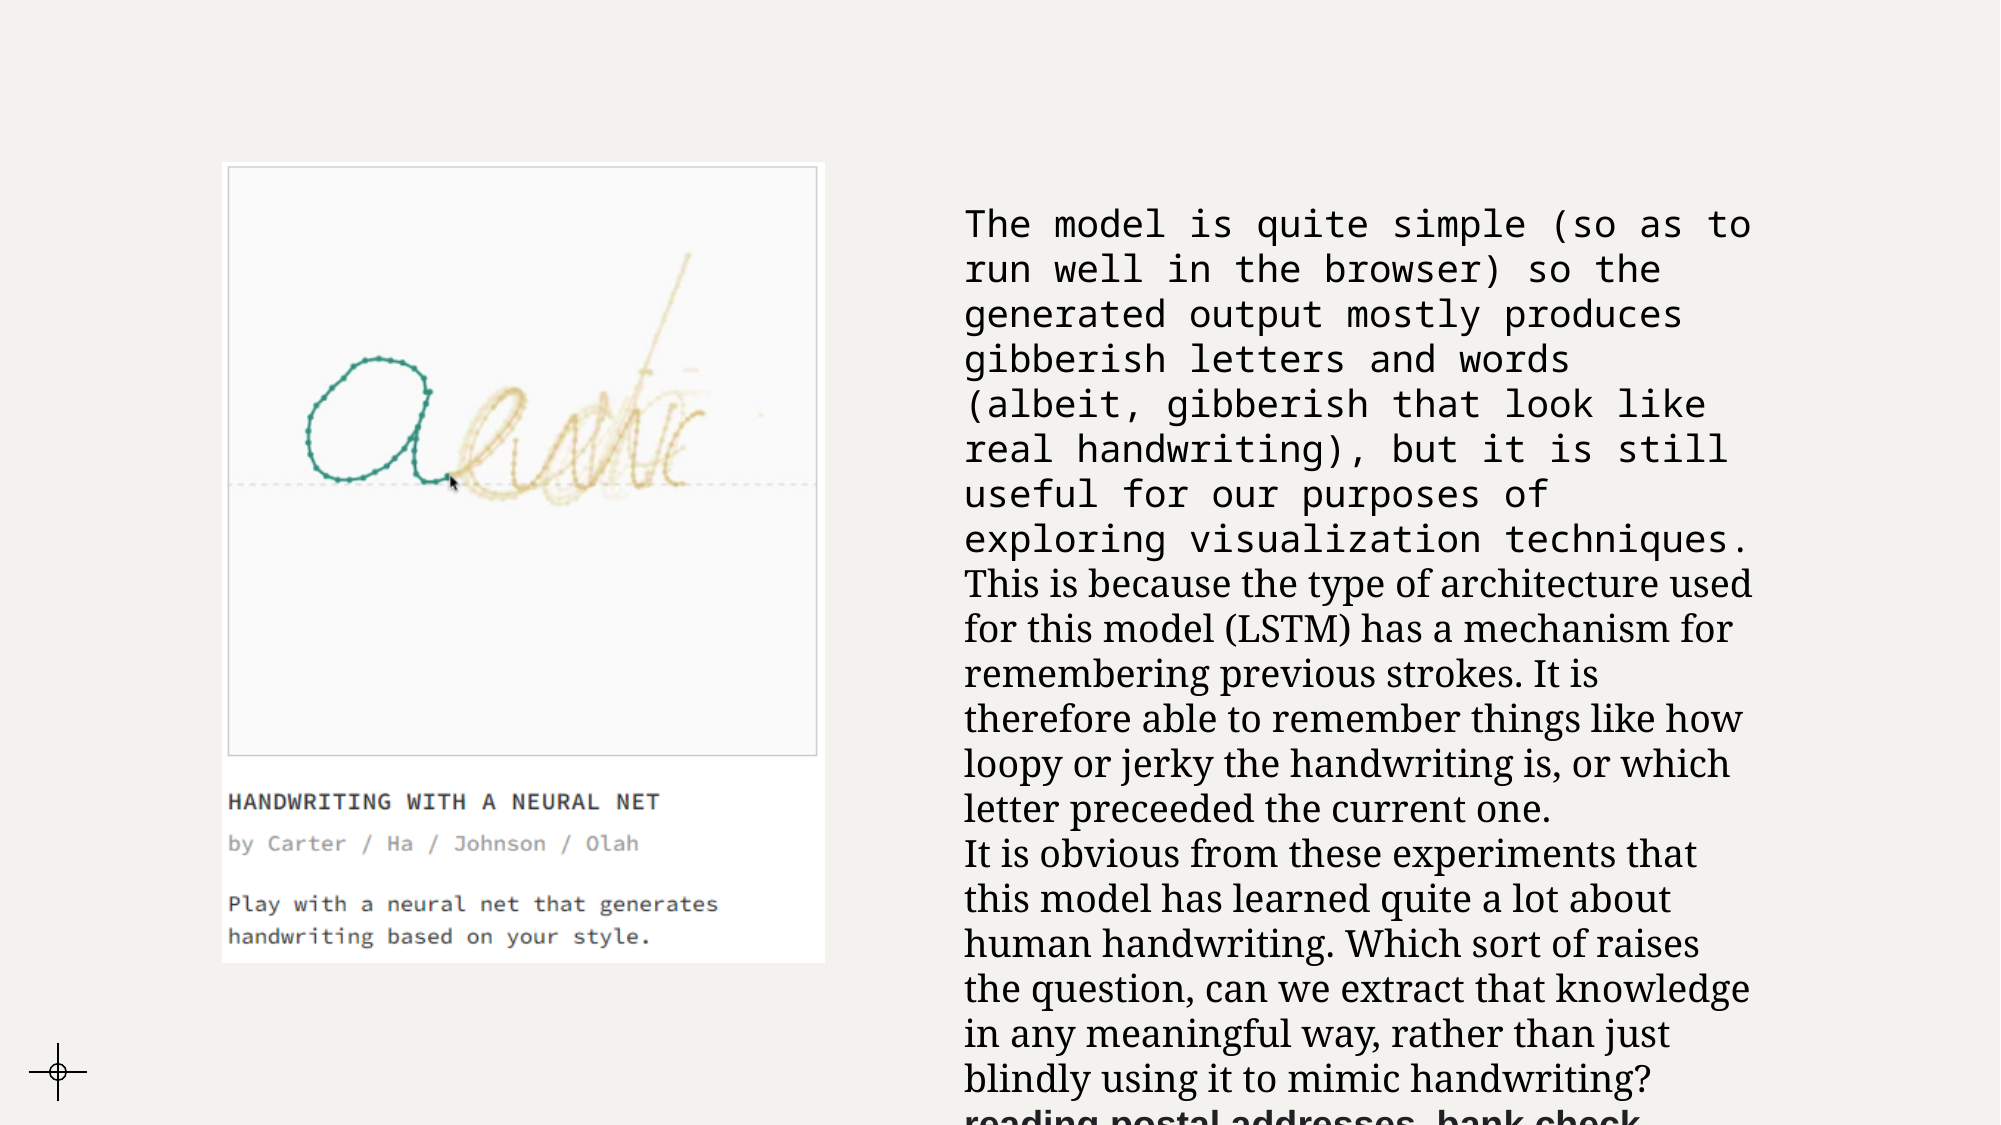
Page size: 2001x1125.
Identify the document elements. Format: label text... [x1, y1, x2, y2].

text_box The model is quite simple (so as to run well in the browser) so the generated output mostly produces gibberish letters and words (albeit, gibberish that look like real handwriting), but it is still useful for our purposes of exploring visualization techniques. This is because the type of architecture used for this model (LSTM) has a mechanism for remembering previous strokes. It is therefore able to remember things like how loopy or jerky the handwriting is, or which letter preceeded the current one. It is obvious from these experiments that this model has learned quite a lot about human handwriting. Which sort of raises the question, can we extract that knowledge in any meaningful way, rather than just blindly using it to mimic handwriting? reading postal addresses, bank check amounts, and forms. Furthermore, OCR plays an important role for digital libraries, allowing the entry of image textual information into computers by digitization, image restoration, and recognition methods. [949, 192, 1778, 1125]
picture [222, 162, 825, 963]
